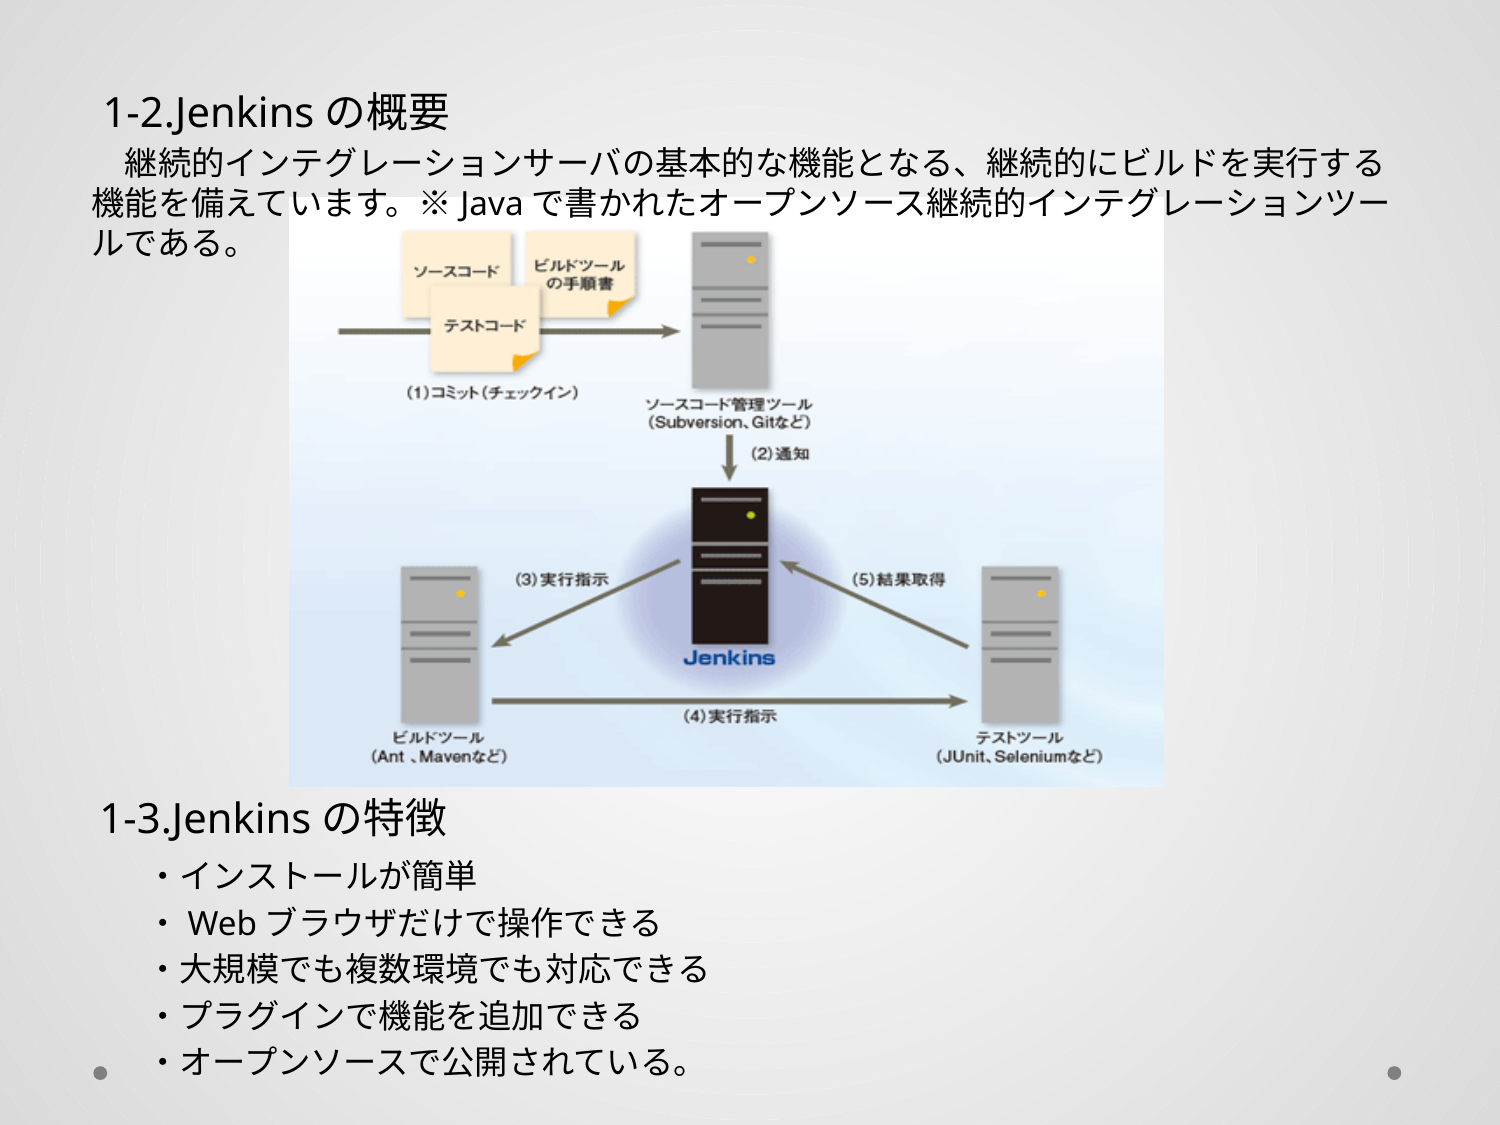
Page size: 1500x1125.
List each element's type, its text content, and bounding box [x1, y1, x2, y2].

picture [288, 196, 1164, 788]
list 1-3.Jenkinsの特徴 ・インストールが簡単 ・Webブラウザだけで操作できる ・大規模でも複数環境でも対応できる ・プラグインで機能を追加できる ・オープンソースで公開されている。 [64, 751, 1415, 1106]
text_box 1-2.Jenkinsの概要 継続的インテグレーションサーバの基本的な機能となる、継続的にビルドを実行する機能を備えています。※Javaで書かれたオープンソース継続的インテグレーションツールである。 [76, 78, 1427, 657]
